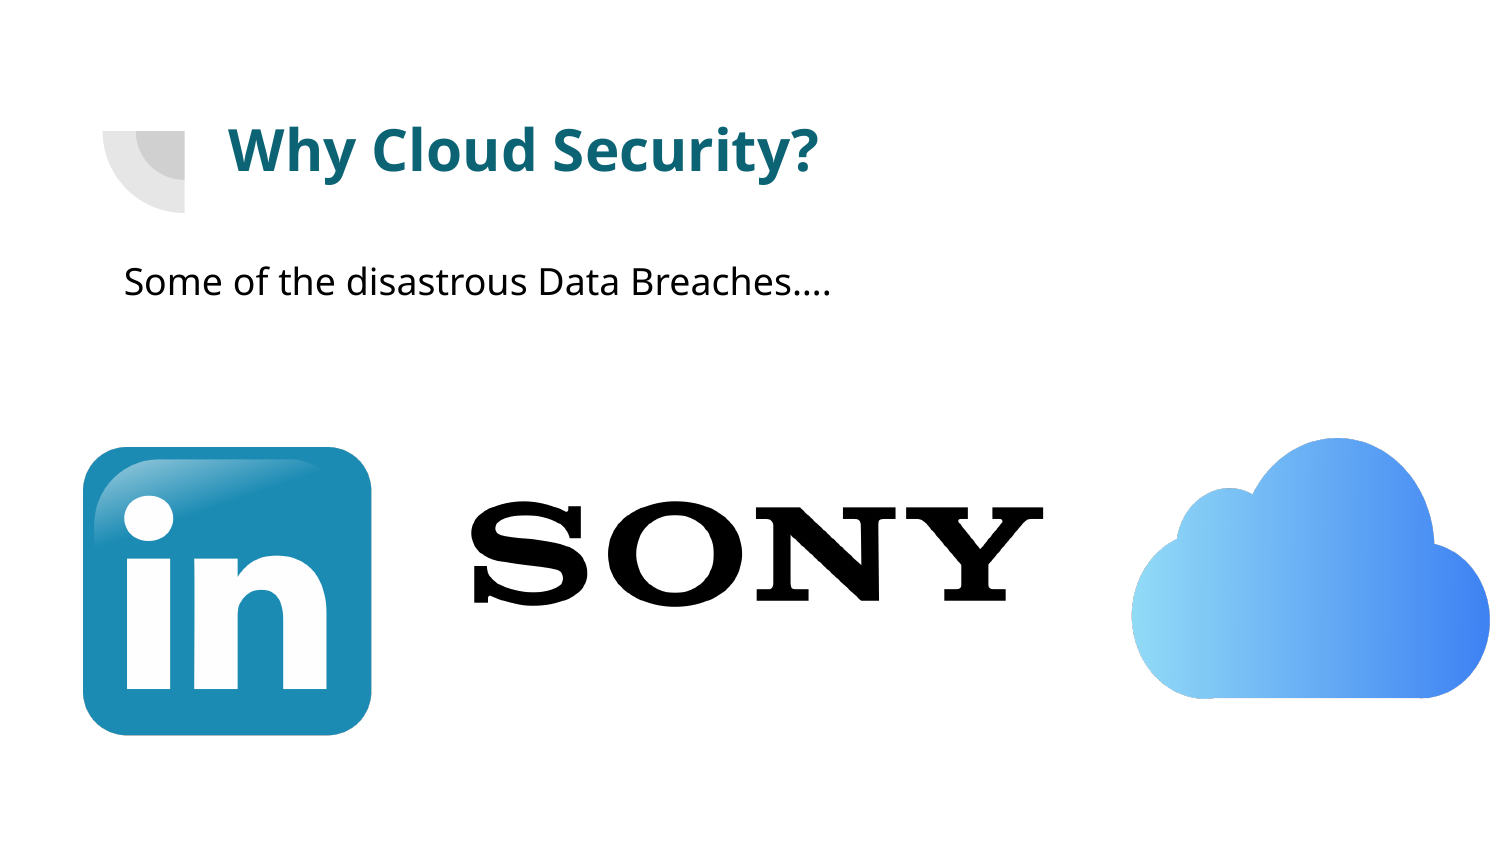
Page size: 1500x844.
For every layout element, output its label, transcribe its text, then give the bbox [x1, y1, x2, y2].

picture [470, 500, 1044, 609]
picture [69, 434, 384, 749]
title Why Cloud Security? [213, 98, 1368, 243]
text_box Some of the disastrous Data Breaches…. [108, 243, 1392, 319]
picture [1130, 434, 1491, 701]
